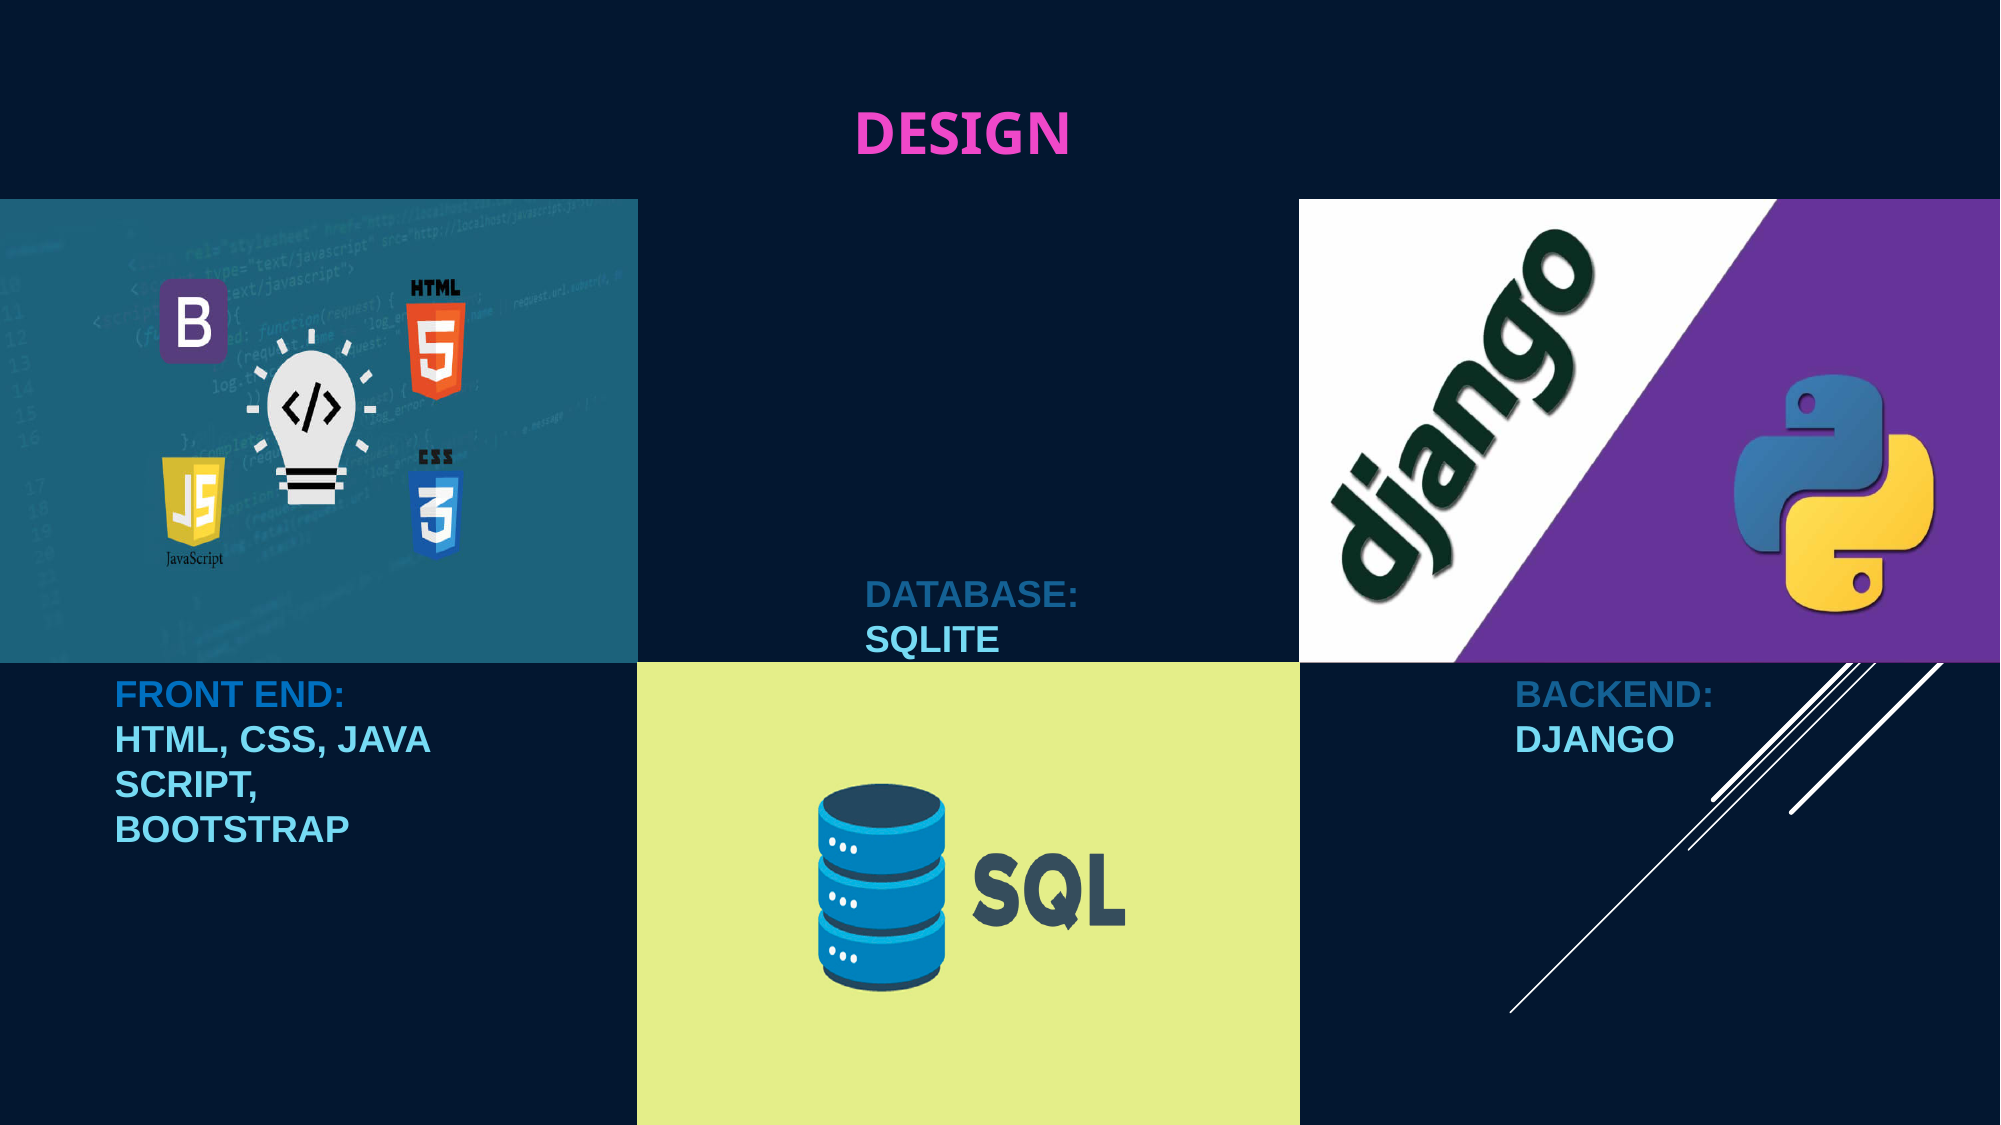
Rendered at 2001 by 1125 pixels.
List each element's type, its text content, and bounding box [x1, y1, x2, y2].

text_box DATABASE: SQLITE [849, 562, 1136, 662]
picture [0, 199, 2000, 1125]
text_box FRONT END: HTML, CSS, JAVA SCRIPT, BOOTSTRAP [99, 663, 463, 858]
list DESIGN [50, 62, 1663, 200]
text_box BACKEND: DJANGO [1499, 663, 1749, 768]
